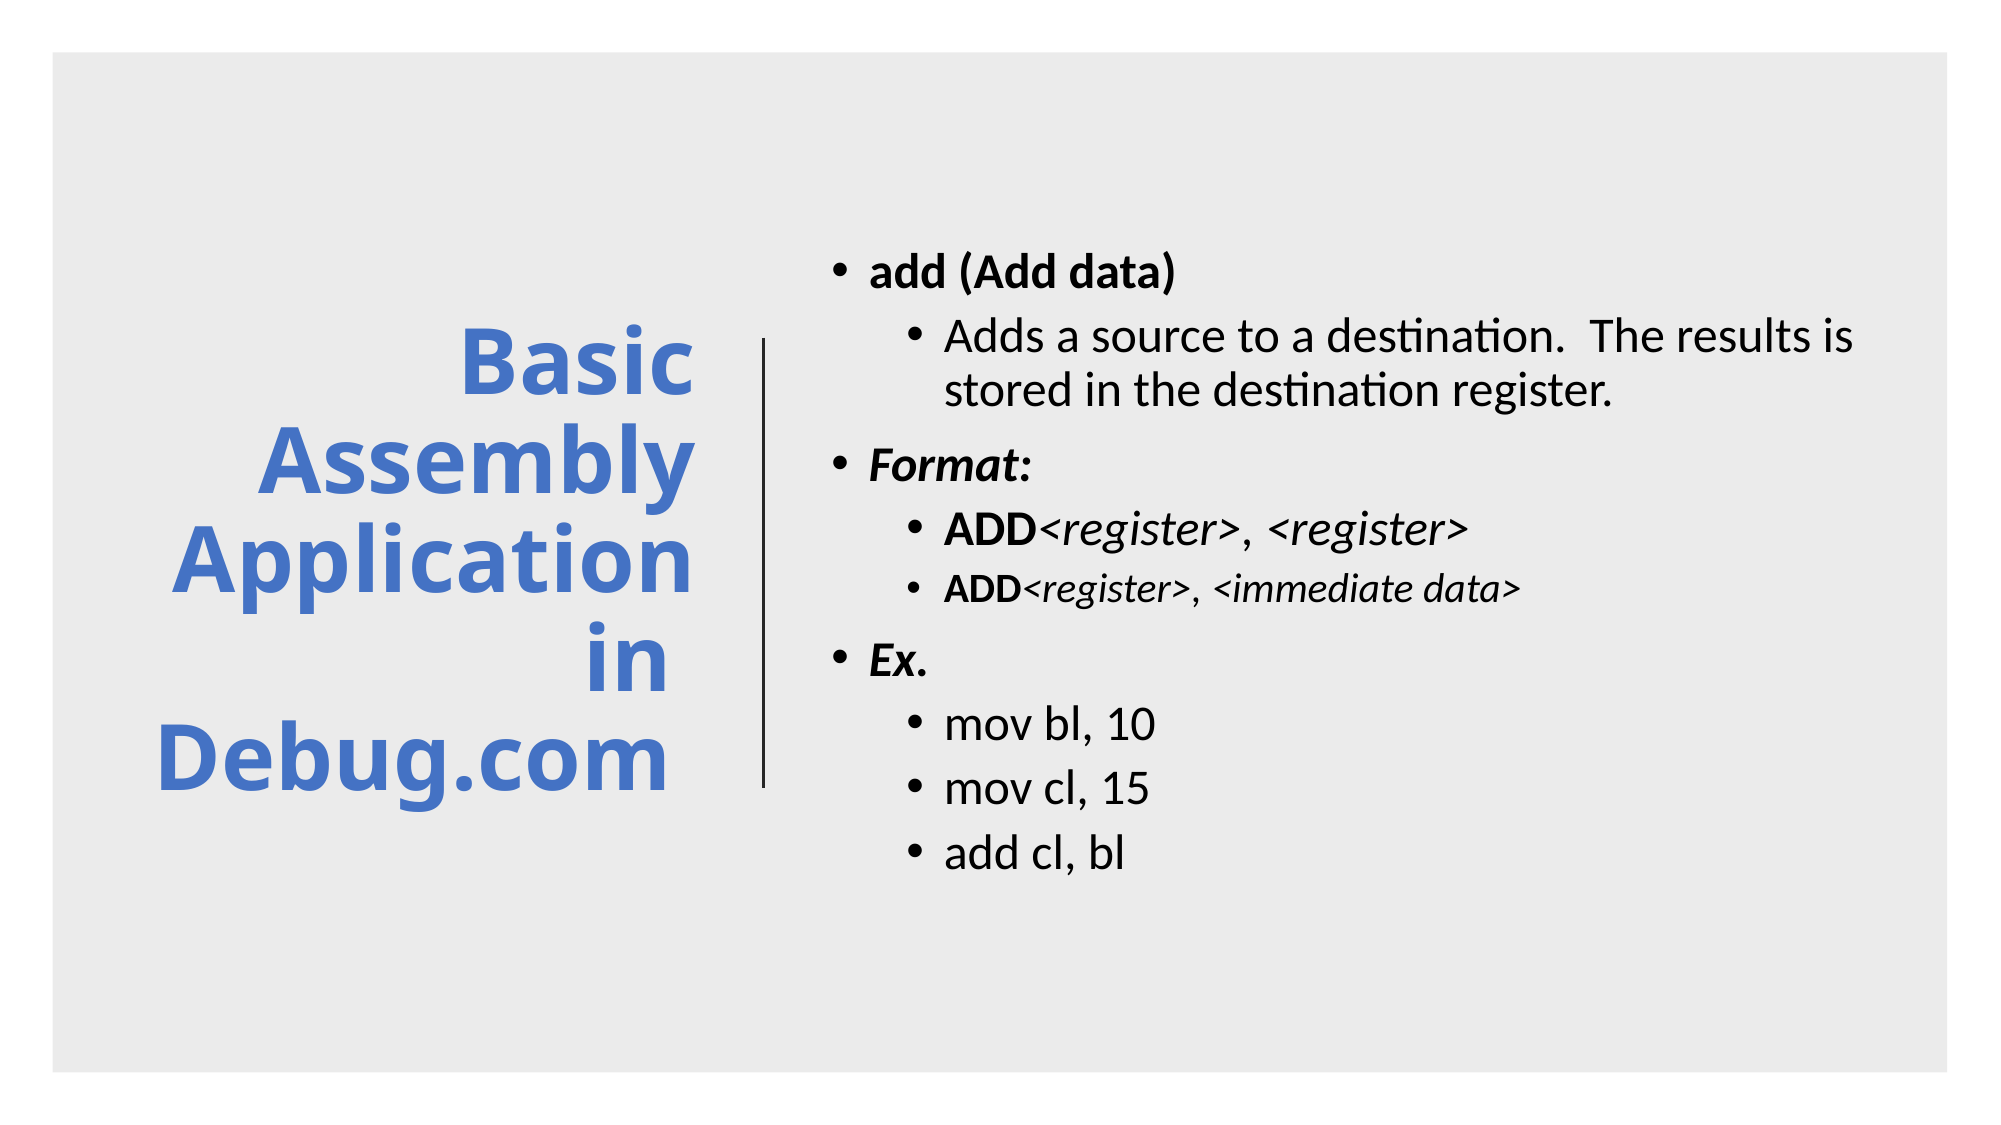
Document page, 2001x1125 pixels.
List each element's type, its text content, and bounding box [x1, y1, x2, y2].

text_box [52, 51, 1948, 1073]
title Basic Assembly Application in Debug.com [137, 158, 711, 967]
list add (Add data) Adds a source to a destination. The results is stored in the destination register. Format: ADD<register>, <register> ADD<register>, <immediate data> Ex. mov bl, 10 mov cl, 15 add cl, bl [816, 158, 1919, 967]
